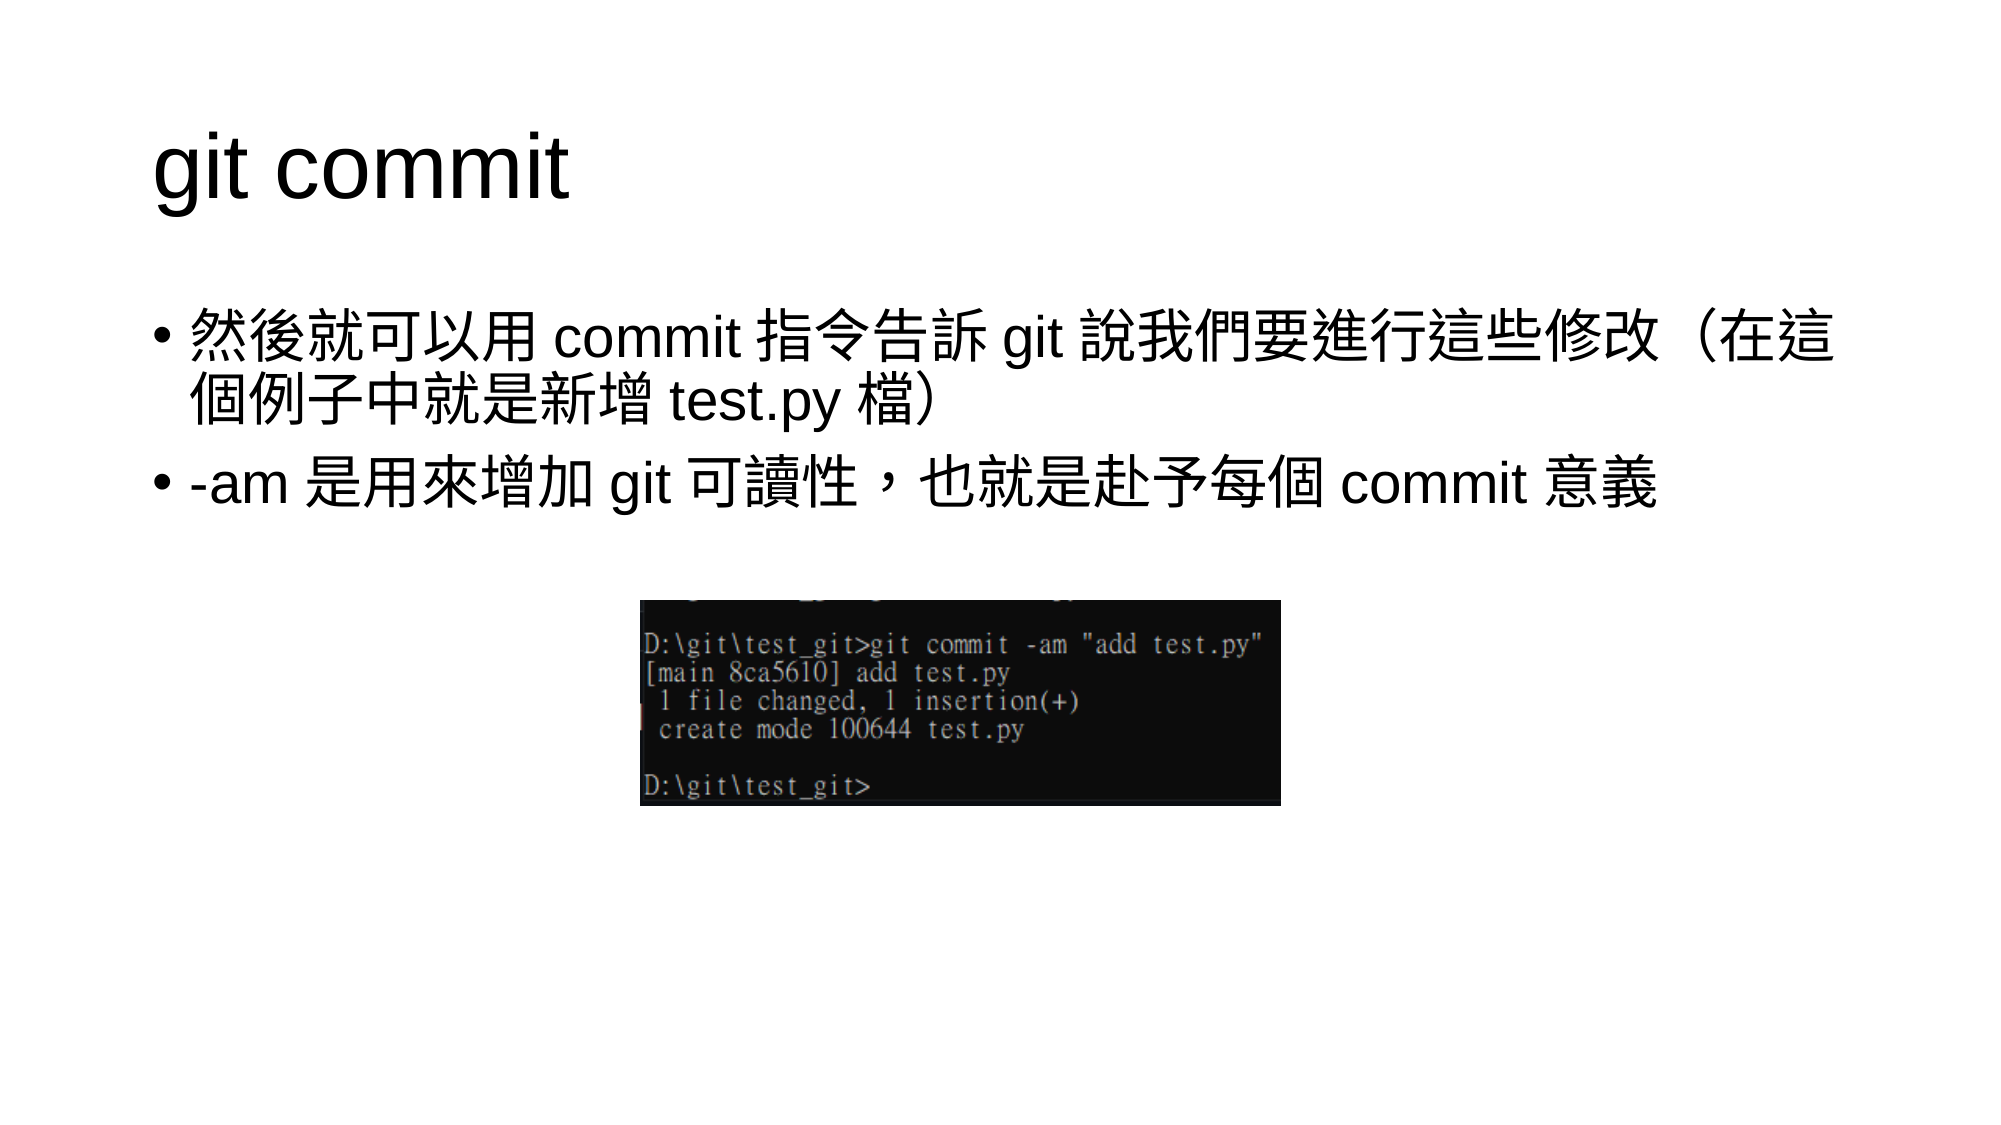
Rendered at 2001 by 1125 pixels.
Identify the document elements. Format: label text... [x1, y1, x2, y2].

picture [640, 600, 1281, 806]
title git commit [137, 59, 1863, 278]
list 然後就可以用commit指令告訴git說我們要進行這些修改（在這個例子中就是新增test.py檔） -am是用來增加git可讀性，也就是赴予每個commit意義 [137, 299, 1863, 1014]
